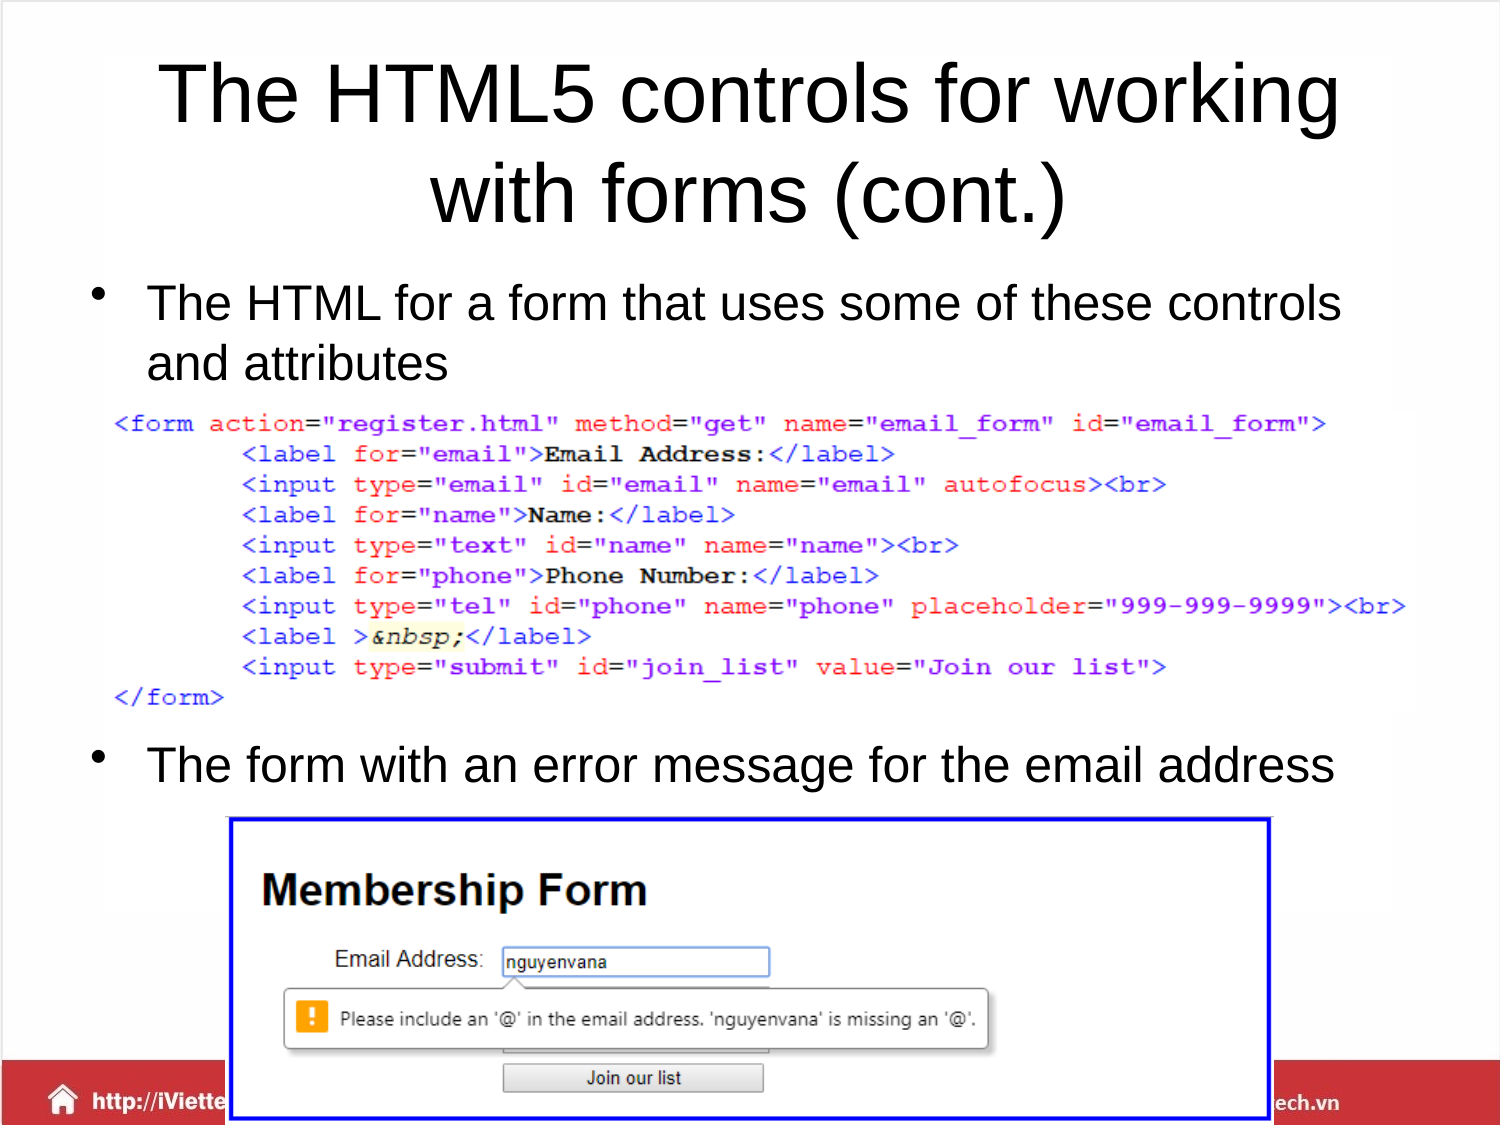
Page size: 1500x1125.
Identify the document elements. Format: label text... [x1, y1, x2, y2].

list The HTML for a form that uses some of these controls and attributes The form with an error message for the email address [74, 262, 1426, 1006]
picture [0, 0, 1500, 1125]
title The HTML5 controls for working with forms (cont.) [74, 44, 1426, 233]
